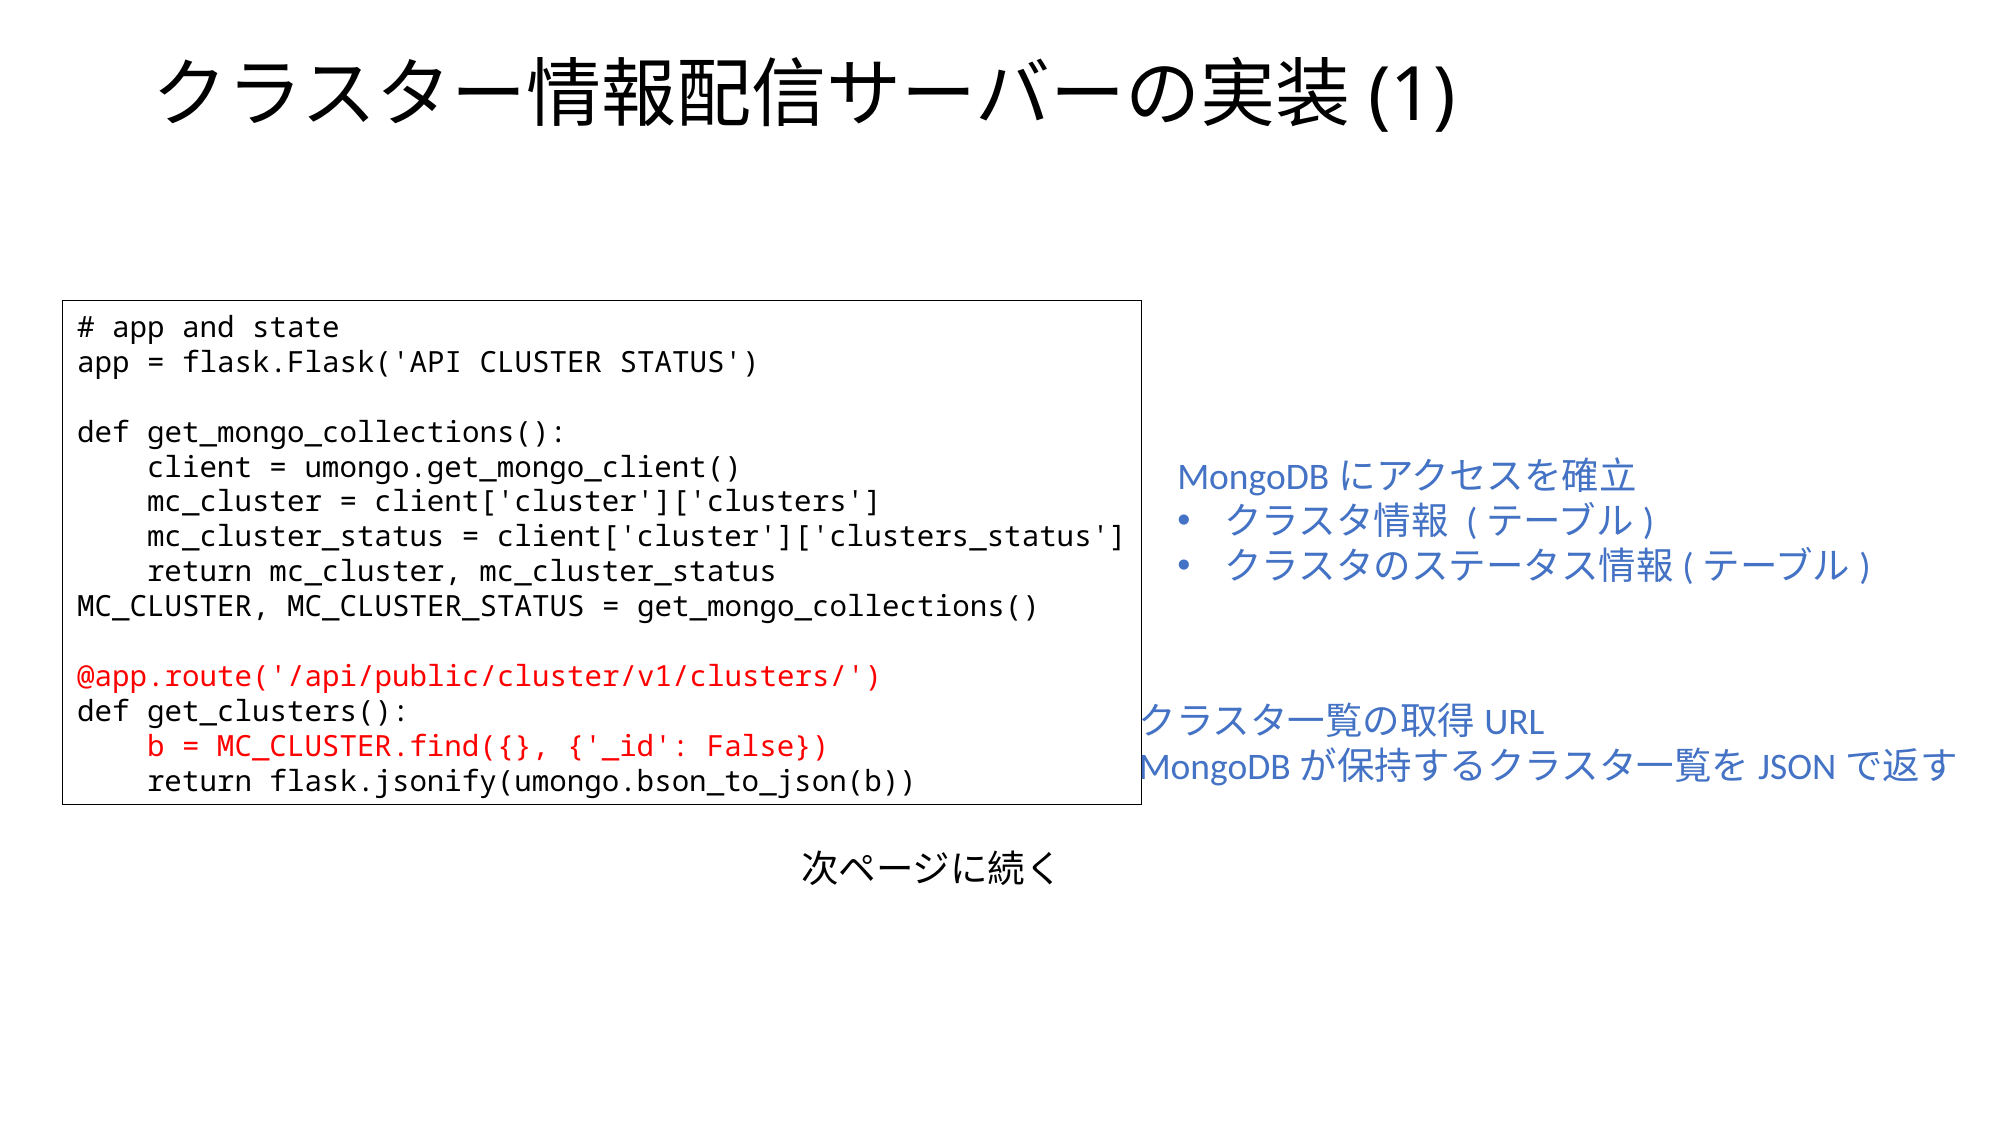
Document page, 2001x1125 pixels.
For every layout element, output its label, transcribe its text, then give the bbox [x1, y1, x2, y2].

text_box 次ページに続く [786, 837, 1078, 898]
text_box クラスタ一覧の取得URL MongoDBが保持するクラスタ一覧をJSONで返す [1123, 689, 1973, 795]
text_box # app and state app = flask.Flask('API CLUSTER STATUS') def get_mongo_collections(): client = umongo.get_mongo_client() mc_cluster = client['cluster']['clusters'] mc_cluster_status = client['cluster']['clusters_status'] return mc_cluster, mc_cluster_status MC_CLUSTER, MC_CLUSTER_STATUS = get_mongo_collections() @app.route('/api/public/cluster/v1/clusters/') def get_clusters(): b = MC_CLUSTER.find({}, {'_id': False}) return flask.jsonify(umongo.bson_to_json(b)) [62, 300, 1142, 805]
text_box MongoDBにアクセスを確立 クラスタ情報 (テーブル) クラスタのステータス情報(テーブル) [1162, 444, 1886, 595]
title クラスター情報配信サーバーの実装(1) [137, 28, 1863, 163]
